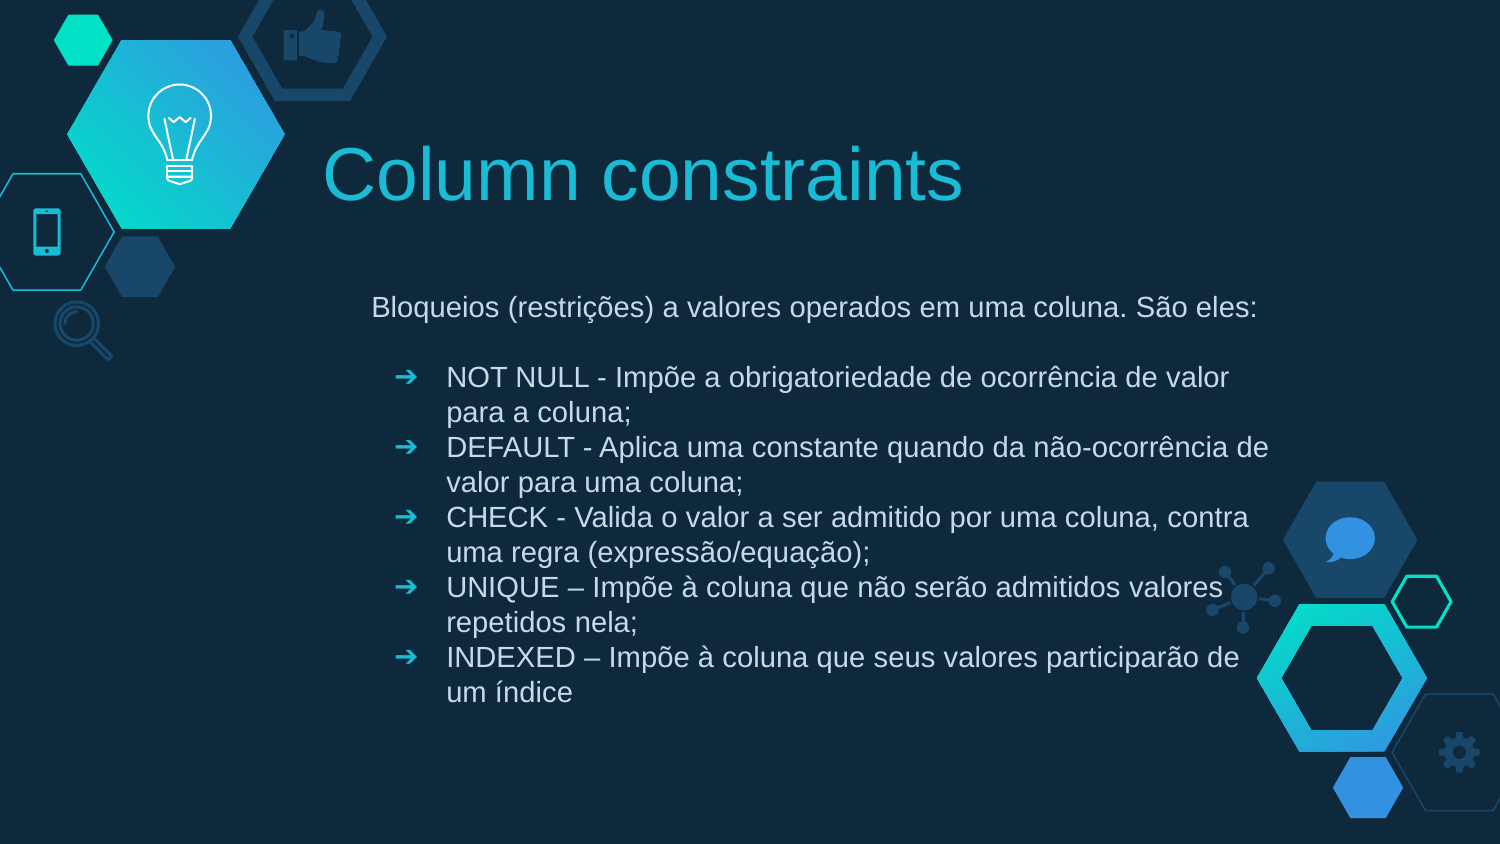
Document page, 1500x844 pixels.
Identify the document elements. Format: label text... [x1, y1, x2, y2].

subtitle Bloqueios (restrições) a valores operados em uma coluna. São eles: NOT NULL - Impõe a obrigatoriedade de ocorrência de valor para a coluna; DEFAULT - Aplica uma constante quando da não-ocorrência de valor para uma coluna; CHECK - Valida o valor a ser admitido por uma coluna, contra uma regra (expressão/equação); UNIQUE – Impõe à coluna que não serão admitidos valores repetidos nela; INDEXED – Impõe à coluna que seus valores participarão de um índice [356, 238, 1291, 761]
title Column constraints [307, 110, 1500, 217]
